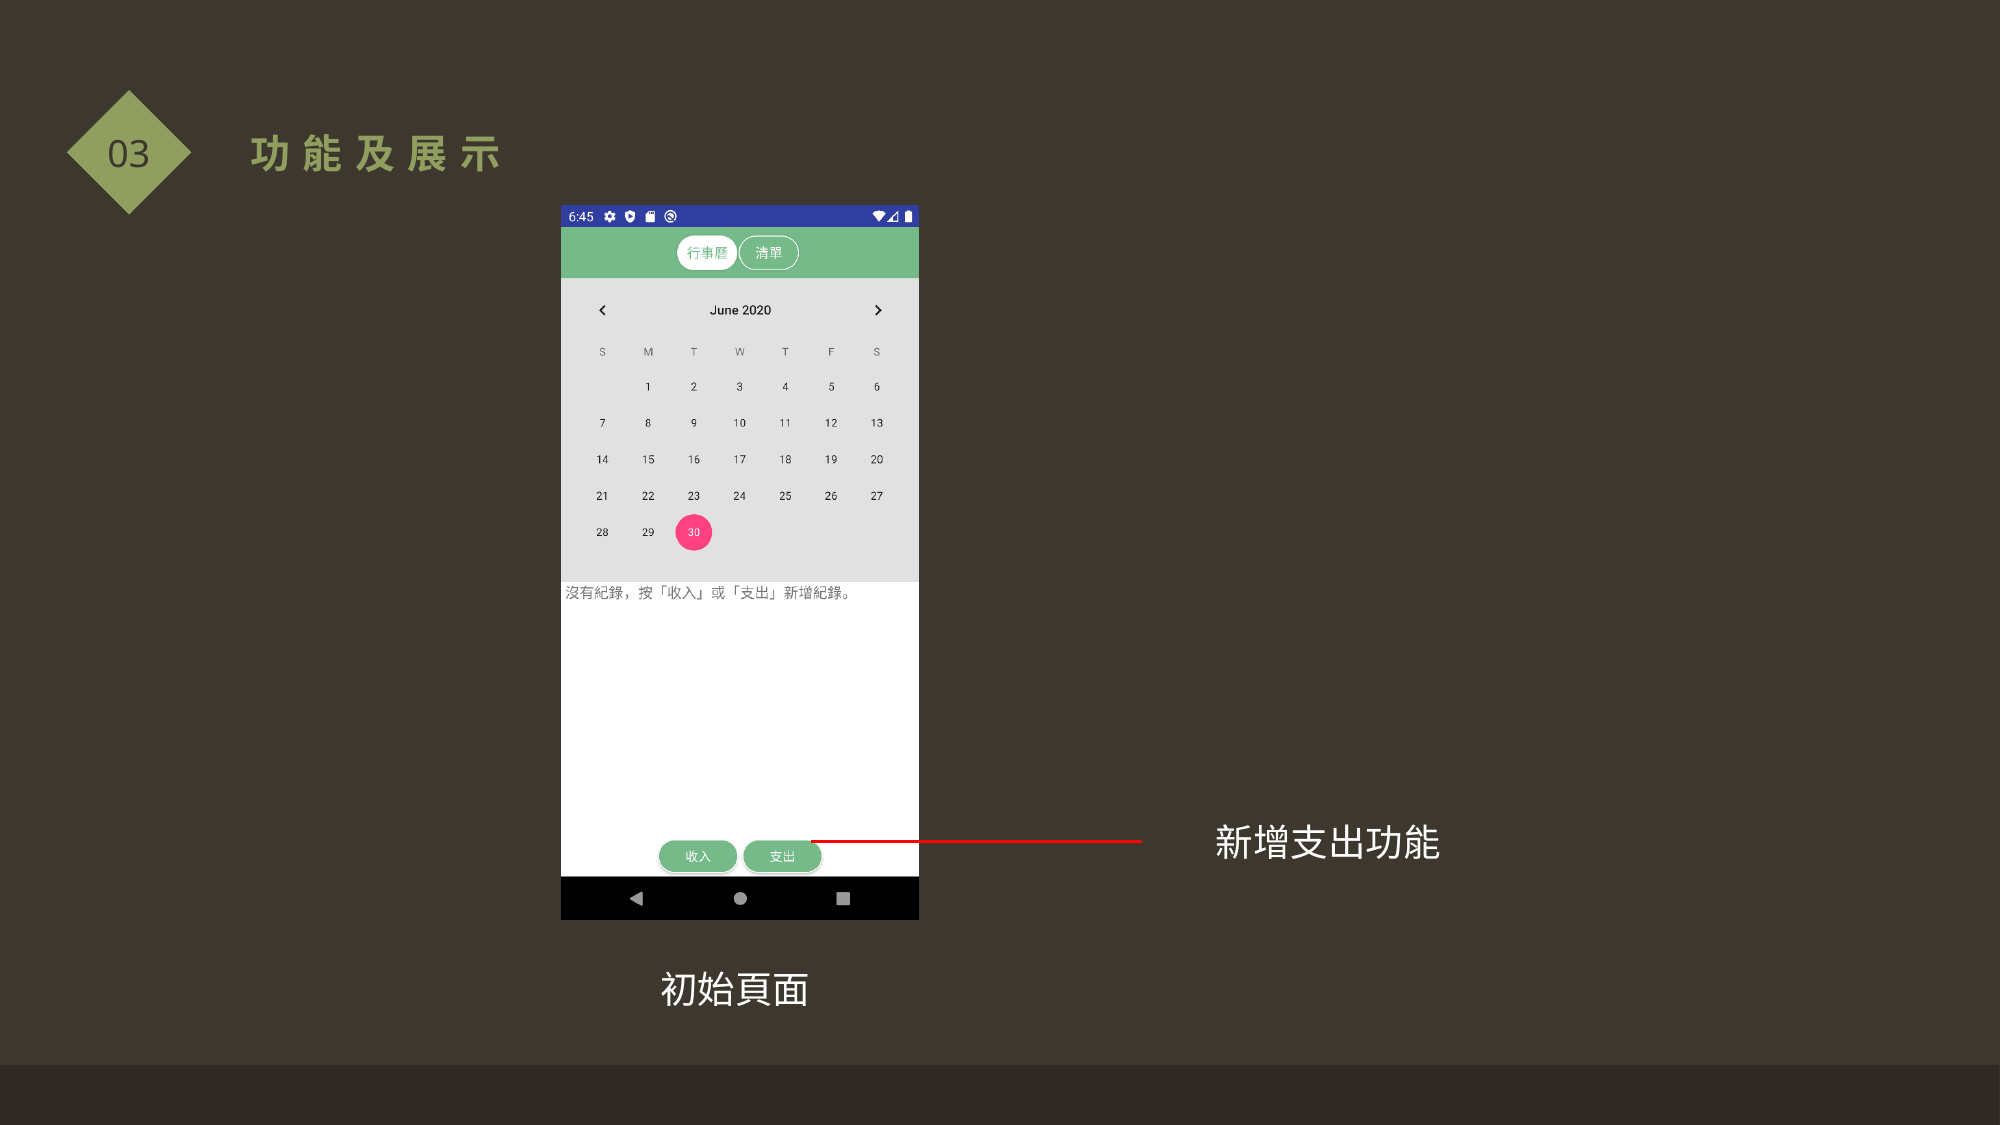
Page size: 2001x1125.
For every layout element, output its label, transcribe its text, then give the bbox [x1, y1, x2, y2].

text_box 功能及展示 [191, 128, 546, 177]
text_box 新增支出功能 [1200, 811, 1461, 872]
text_box 03 [65, 88, 191, 217]
picture [560, 205, 919, 920]
text_box 初始頁面 [645, 958, 835, 1019]
